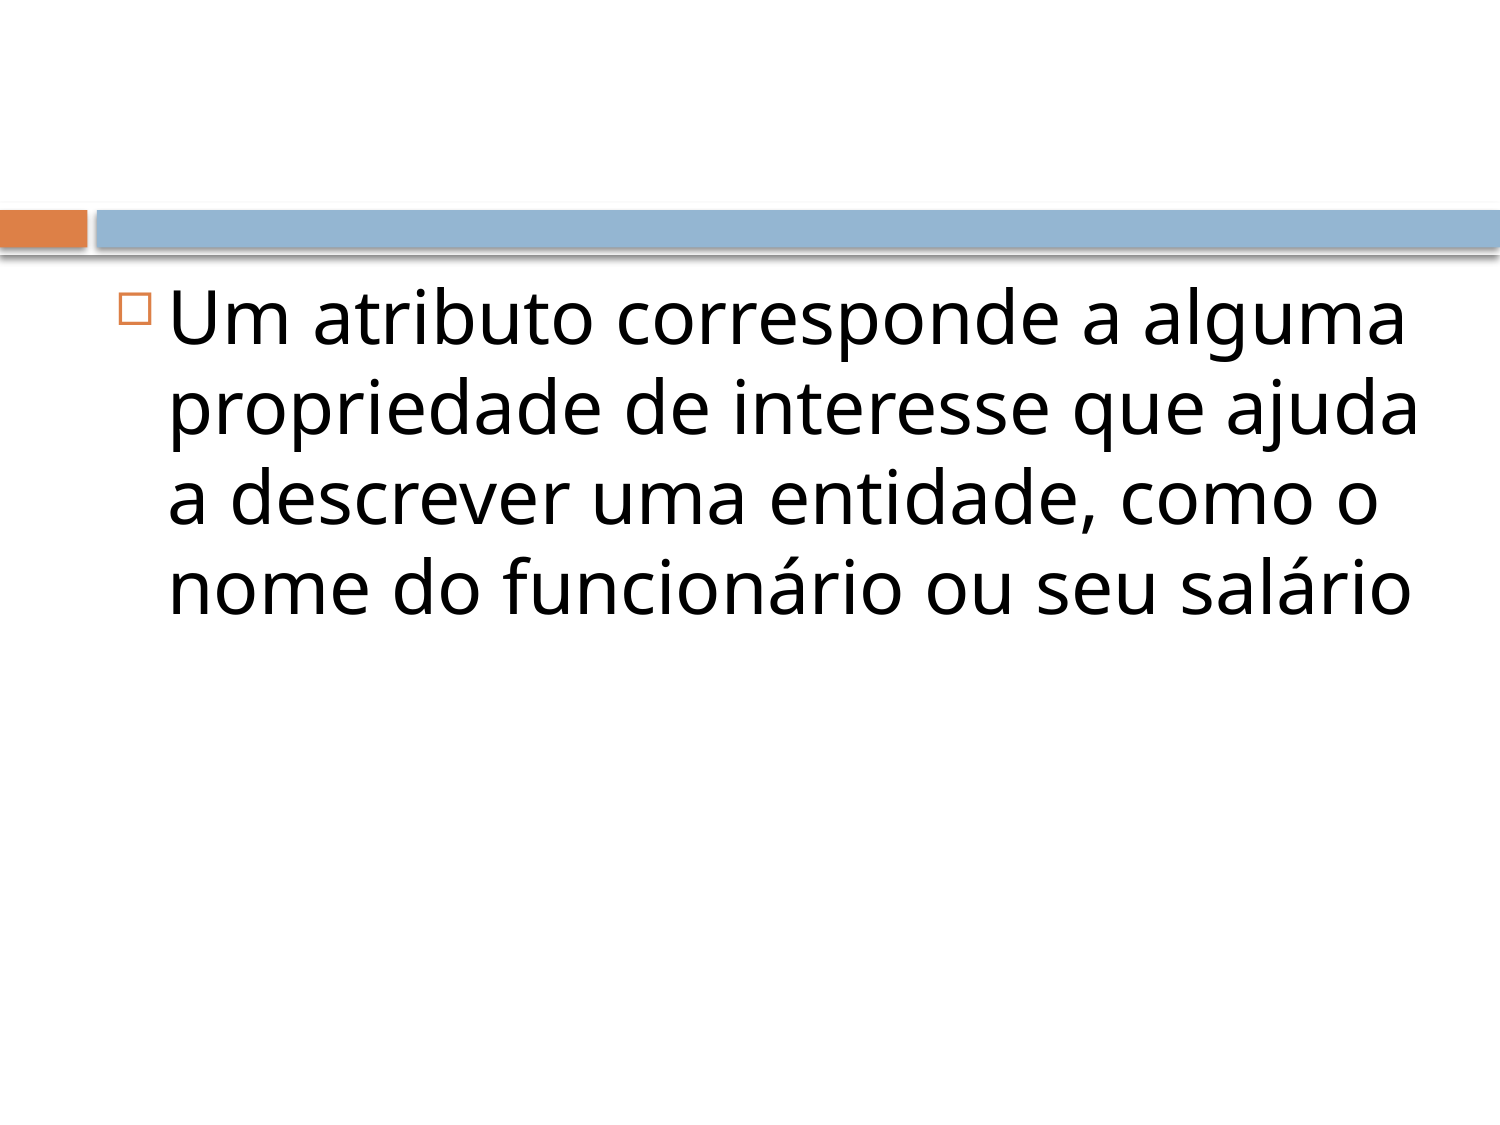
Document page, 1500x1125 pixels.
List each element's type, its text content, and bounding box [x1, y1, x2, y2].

list Um atributo corresponde a alguma propriedade de interesse que ajuda a descrever uma entidade, como o nome do funcionário ou seu salário [100, 262, 1438, 1000]
